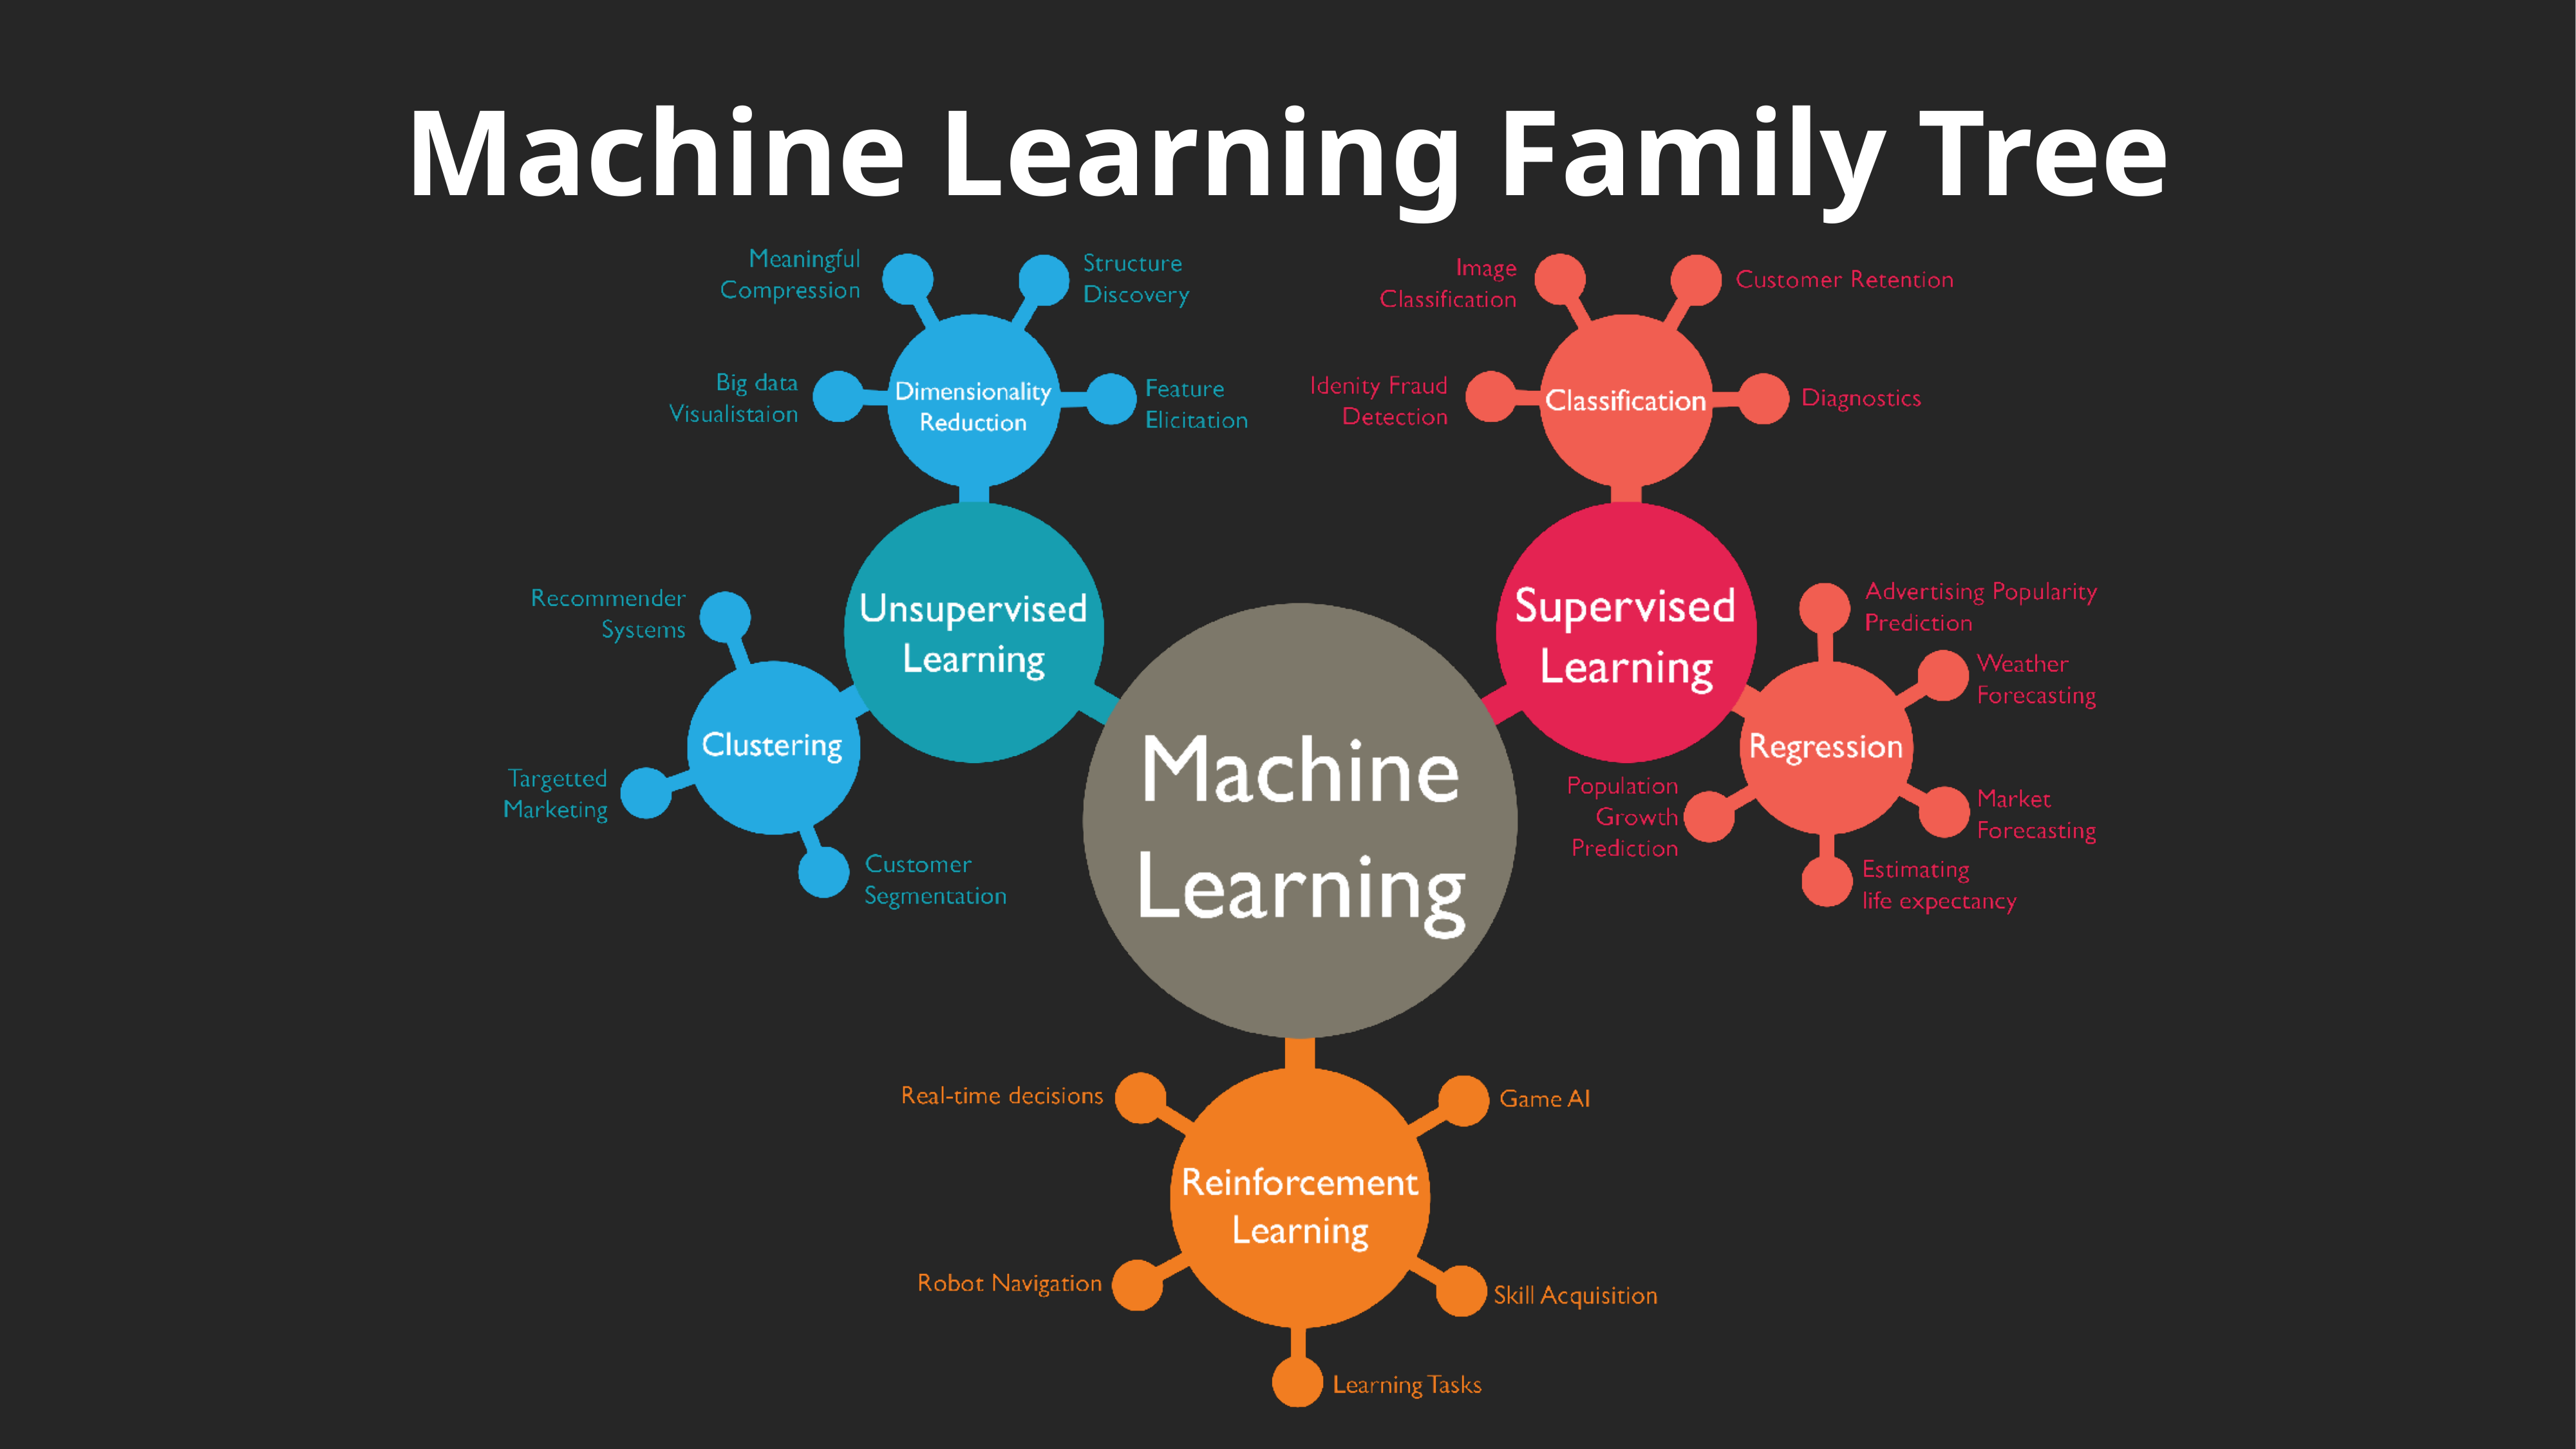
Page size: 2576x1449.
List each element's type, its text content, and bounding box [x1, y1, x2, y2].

title Machine Learning Family Tree [129, 72, 2447, 314]
picture [482, 238, 2121, 1412]
